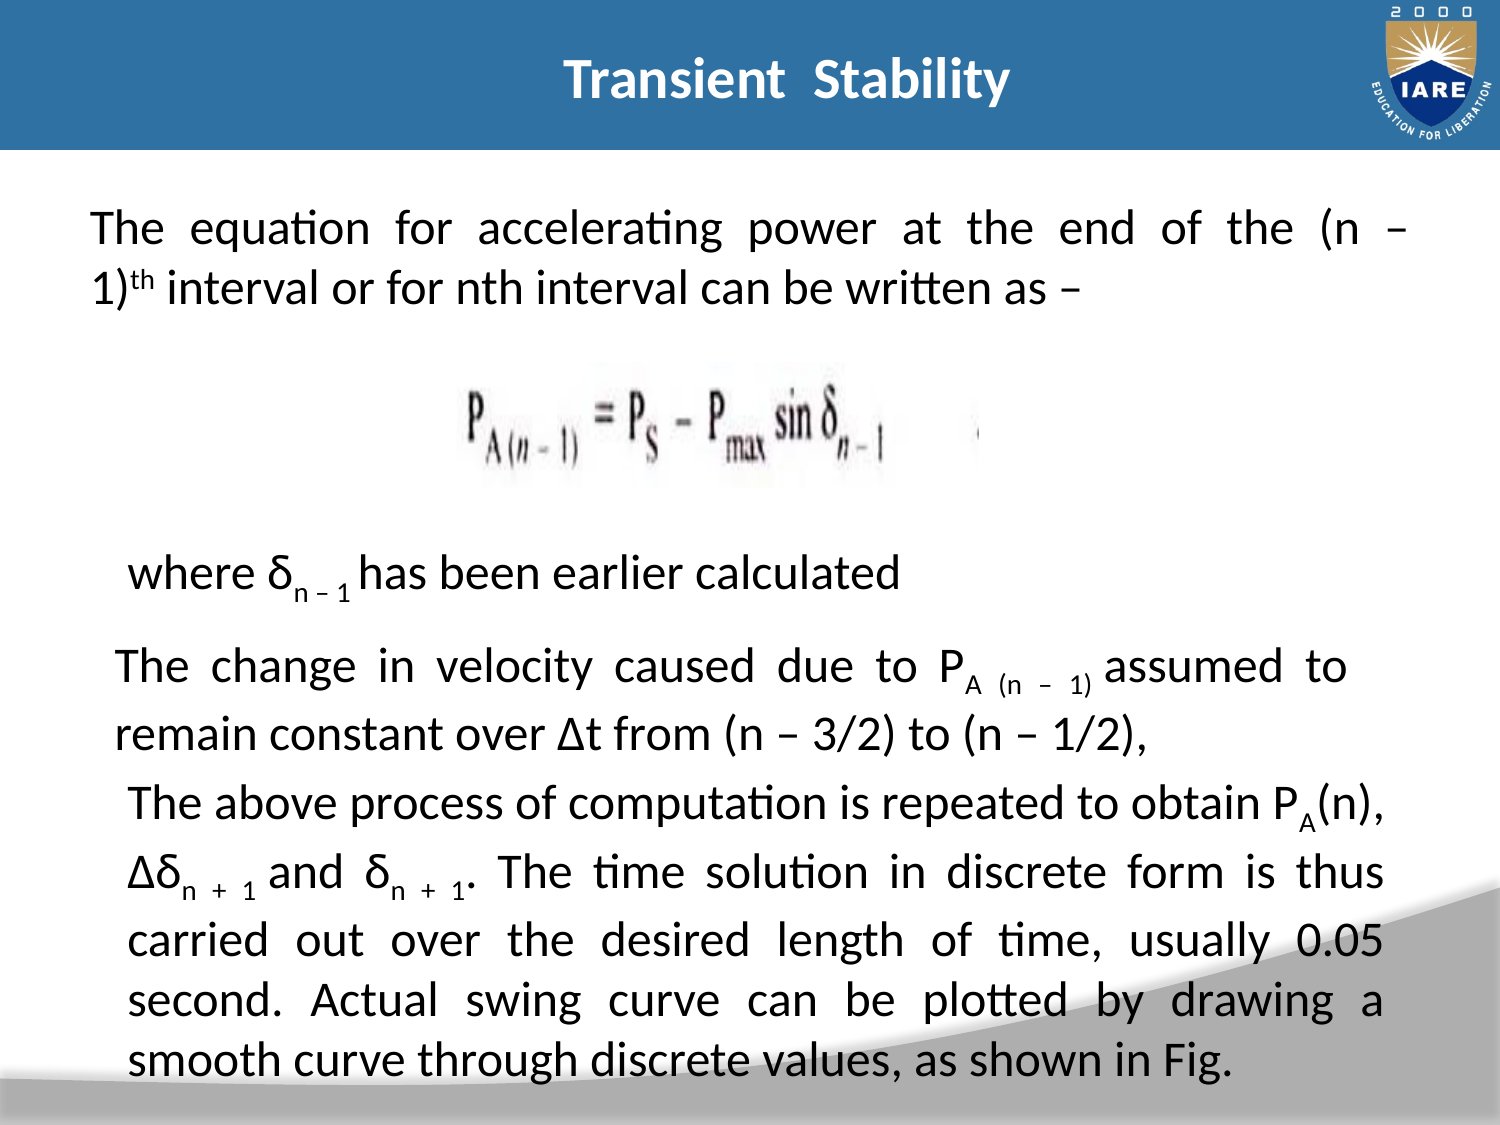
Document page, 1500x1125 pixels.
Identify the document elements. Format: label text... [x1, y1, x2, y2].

text_box Transient Stability [0, 0, 1353, 151]
picture [437, 362, 979, 488]
text_box The equation for accelerating power at the end of the (n – 1)th interval or for nth interval can be written as – [74, 187, 1425, 323]
text_box where δn – 1 has been earlier calculated. [112, 532, 1237, 616]
text_box The above process of computation is repeated to obtain PA(n), Δδn + 1 and δn + 1. The time solution in discrete form is thus carried out over the desired length of time, usually 0.05 second. Actual swing curve can be plotted by drawing a smooth curve through discrete values, as shown in Fig. [112, 762, 1400, 1094]
picture [1362, 0, 1500, 148]
text_box The change in velocity caused due to PA (n – 1) assumed to remain constant over Δt from (n – 3/2) to (n – 1/2), [99, 624, 1363, 768]
